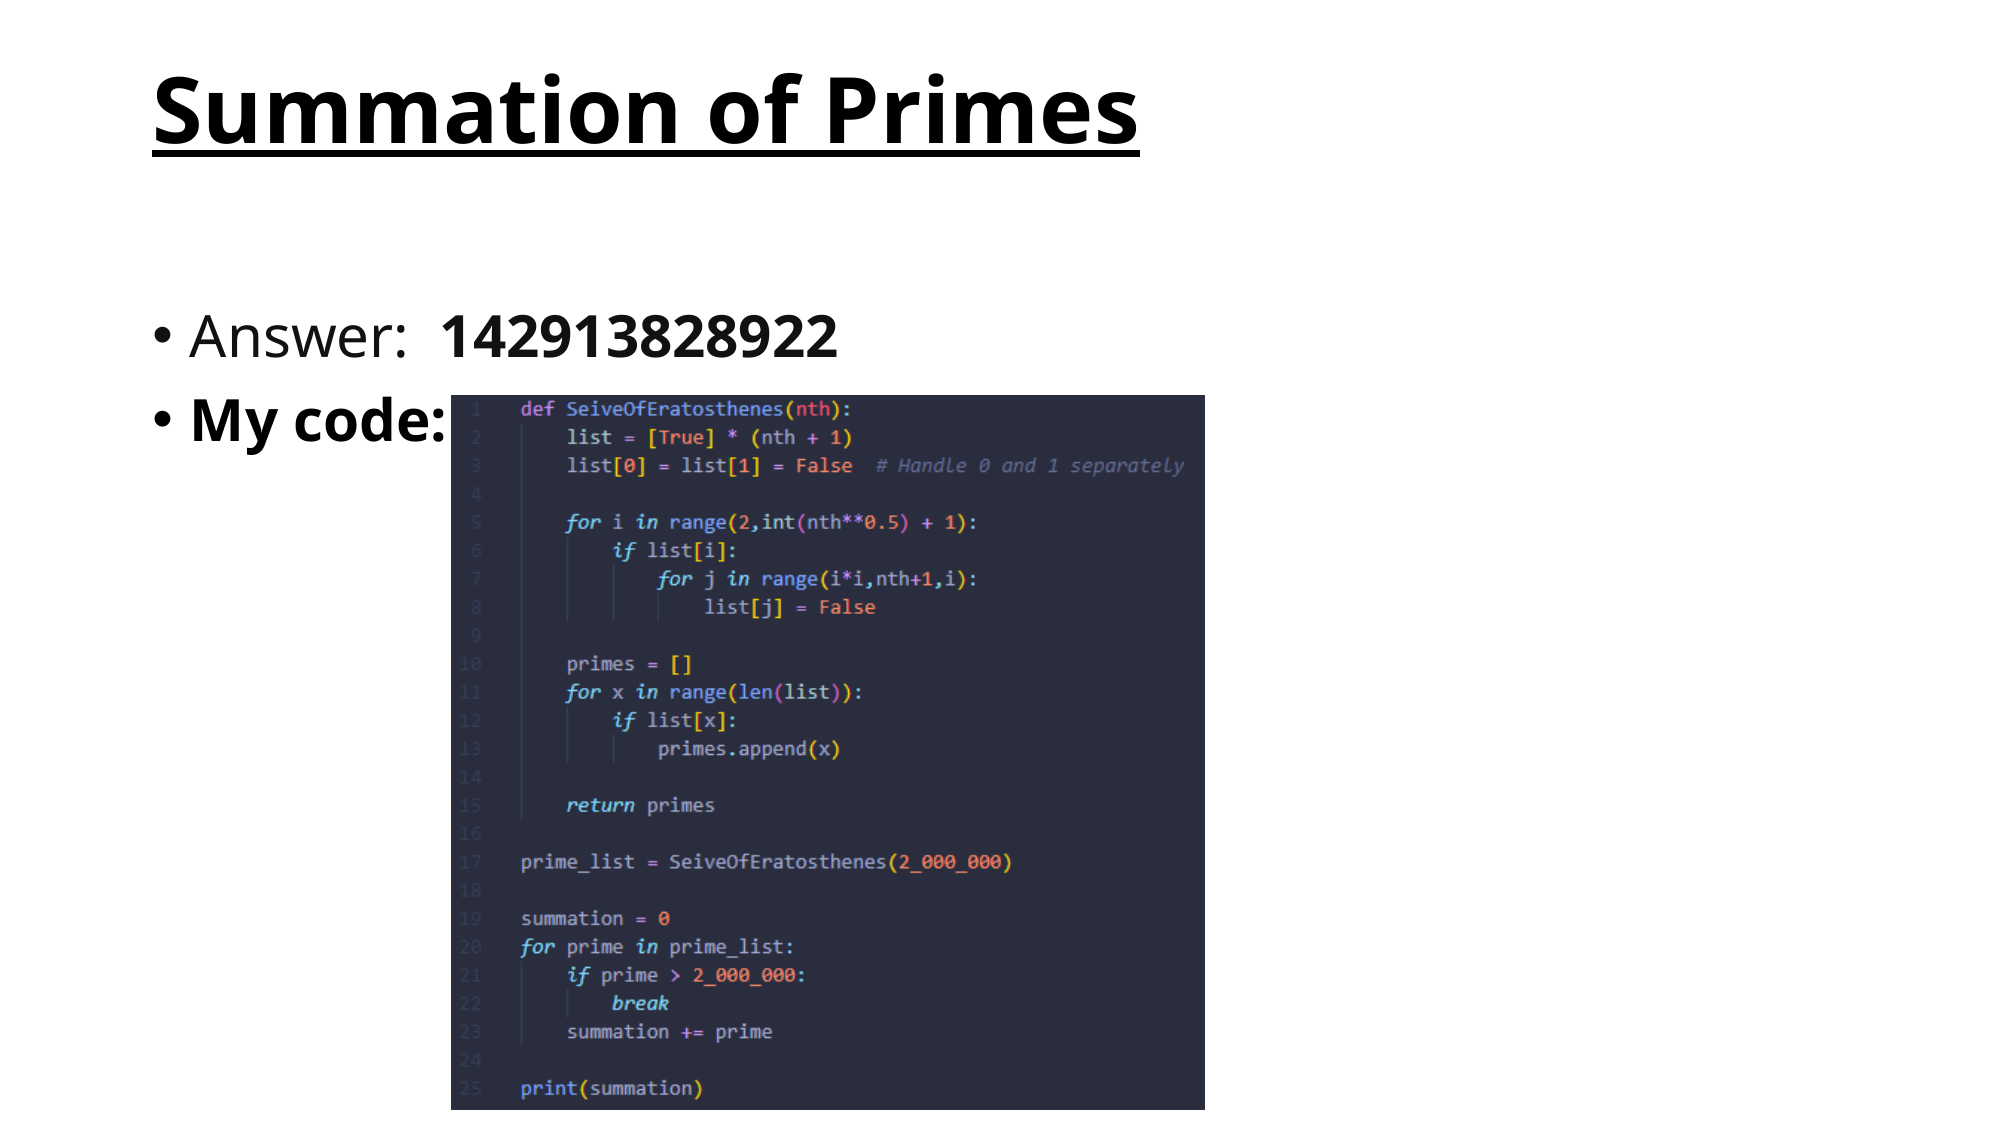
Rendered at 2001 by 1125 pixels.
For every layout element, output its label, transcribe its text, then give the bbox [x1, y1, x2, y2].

title Summation of Primes [137, 59, 1863, 278]
picture [450, 395, 1206, 1110]
list Answer: 142913828922 My code: [137, 299, 1863, 1014]
